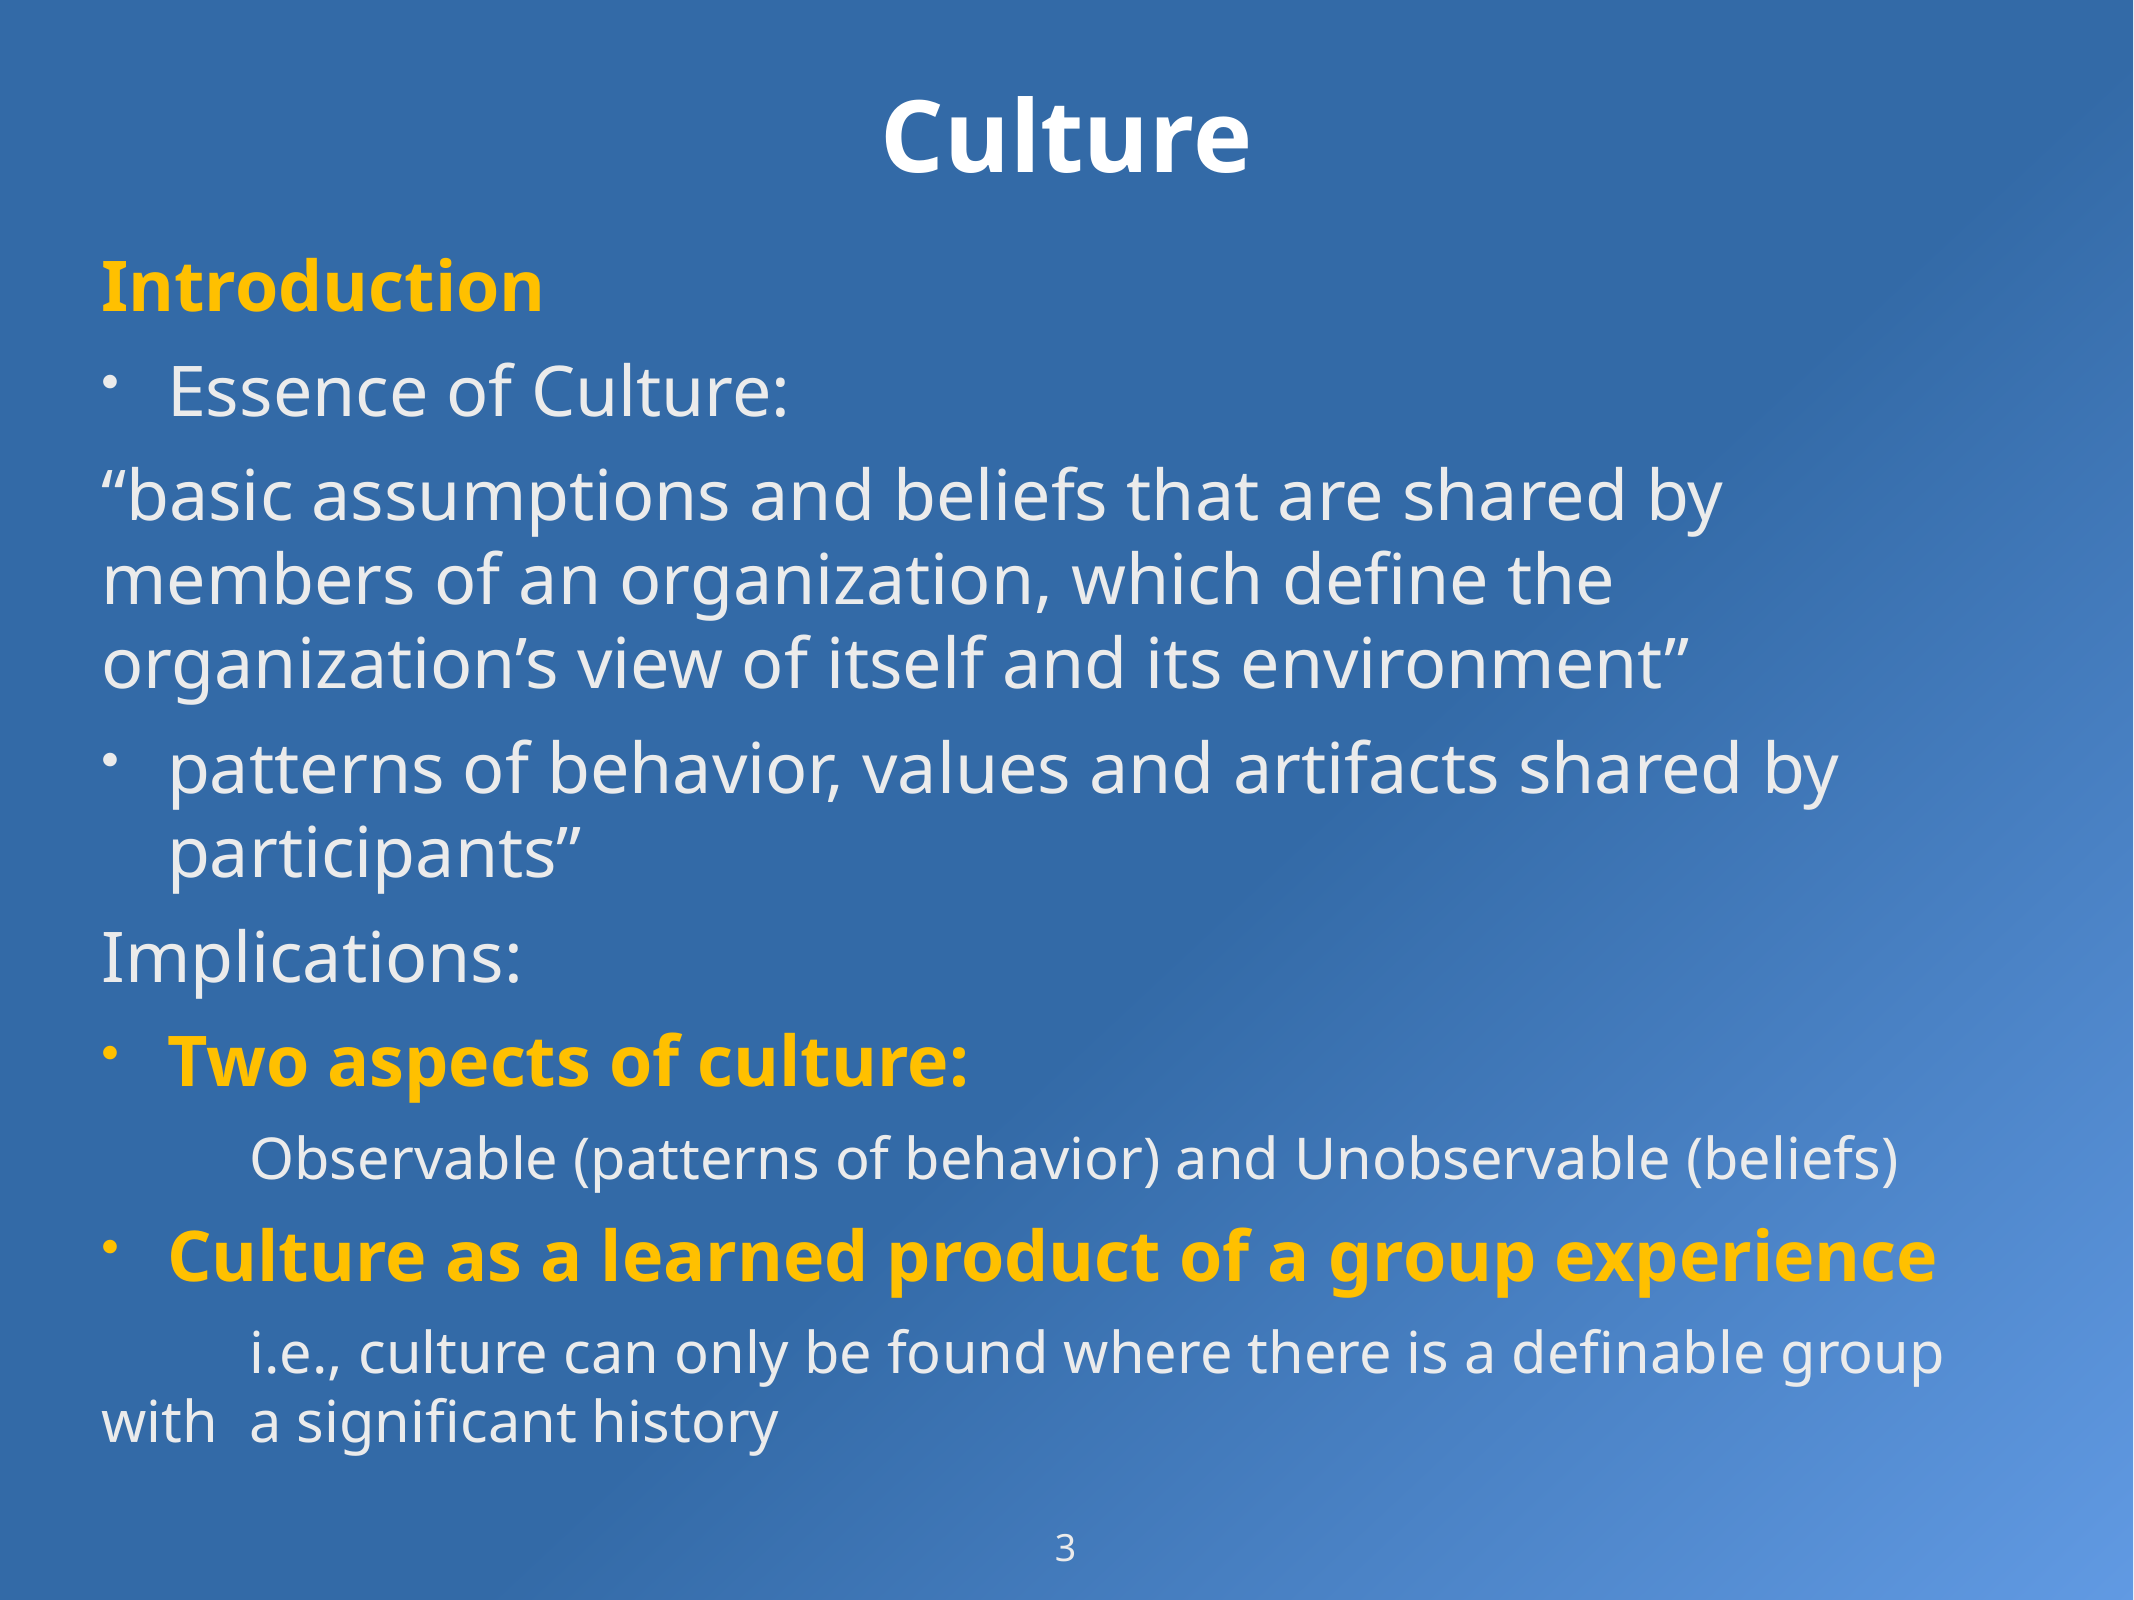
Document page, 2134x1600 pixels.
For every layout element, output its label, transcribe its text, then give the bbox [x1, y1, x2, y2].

slide_number 3 [1045, 1517, 1086, 1581]
title Culture [124, 19, 2009, 199]
list Introduction Essence of Culture: “basic assumptions and beliefs that are shared by members of an organization, which define the organization’s view of itself and its environment” patterns of behavior, values and artifacts shared by participants” Implications: Two aspects of culture: Observable (patterns of behavior) and Unobservable (beliefs) Culture as a learned product of a group experience i.e., culture can only be found where there is a definable group with a significant history [92, 199, 2047, 1497]
